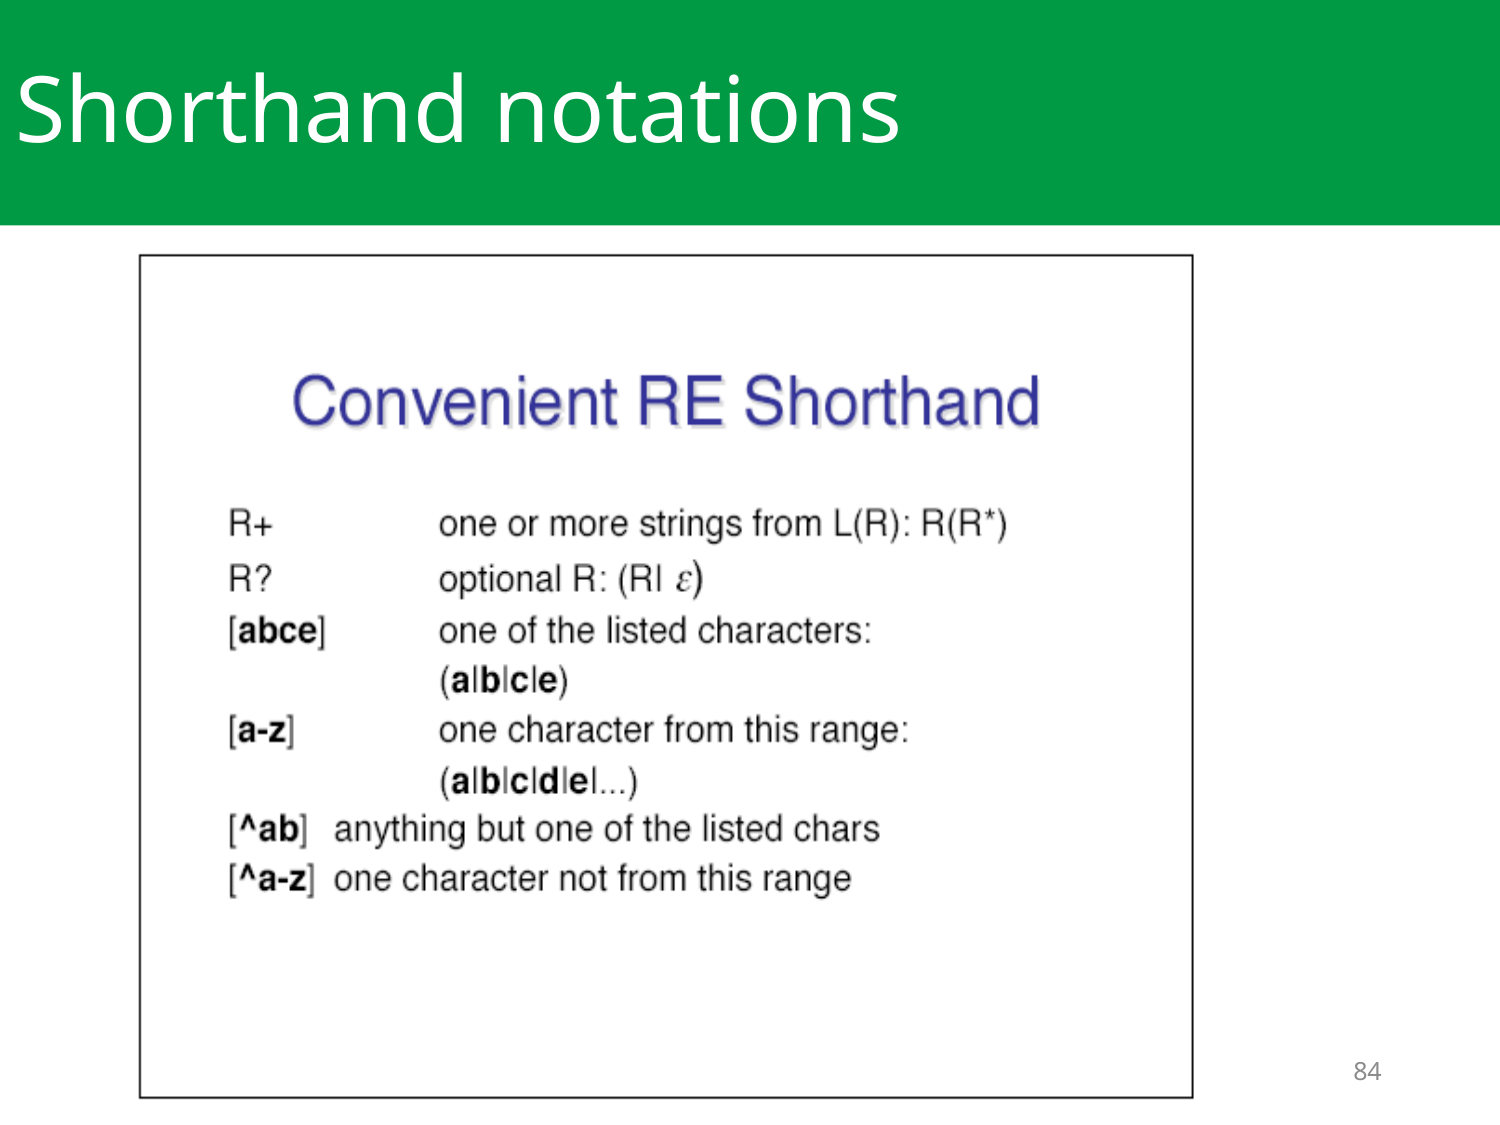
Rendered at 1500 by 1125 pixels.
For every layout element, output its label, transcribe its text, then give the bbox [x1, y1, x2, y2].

title Shorthand notations [0, 0, 1500, 226]
picture [39, 233, 1313, 1125]
slide_number 84 [1313, 1042, 1397, 1103]
